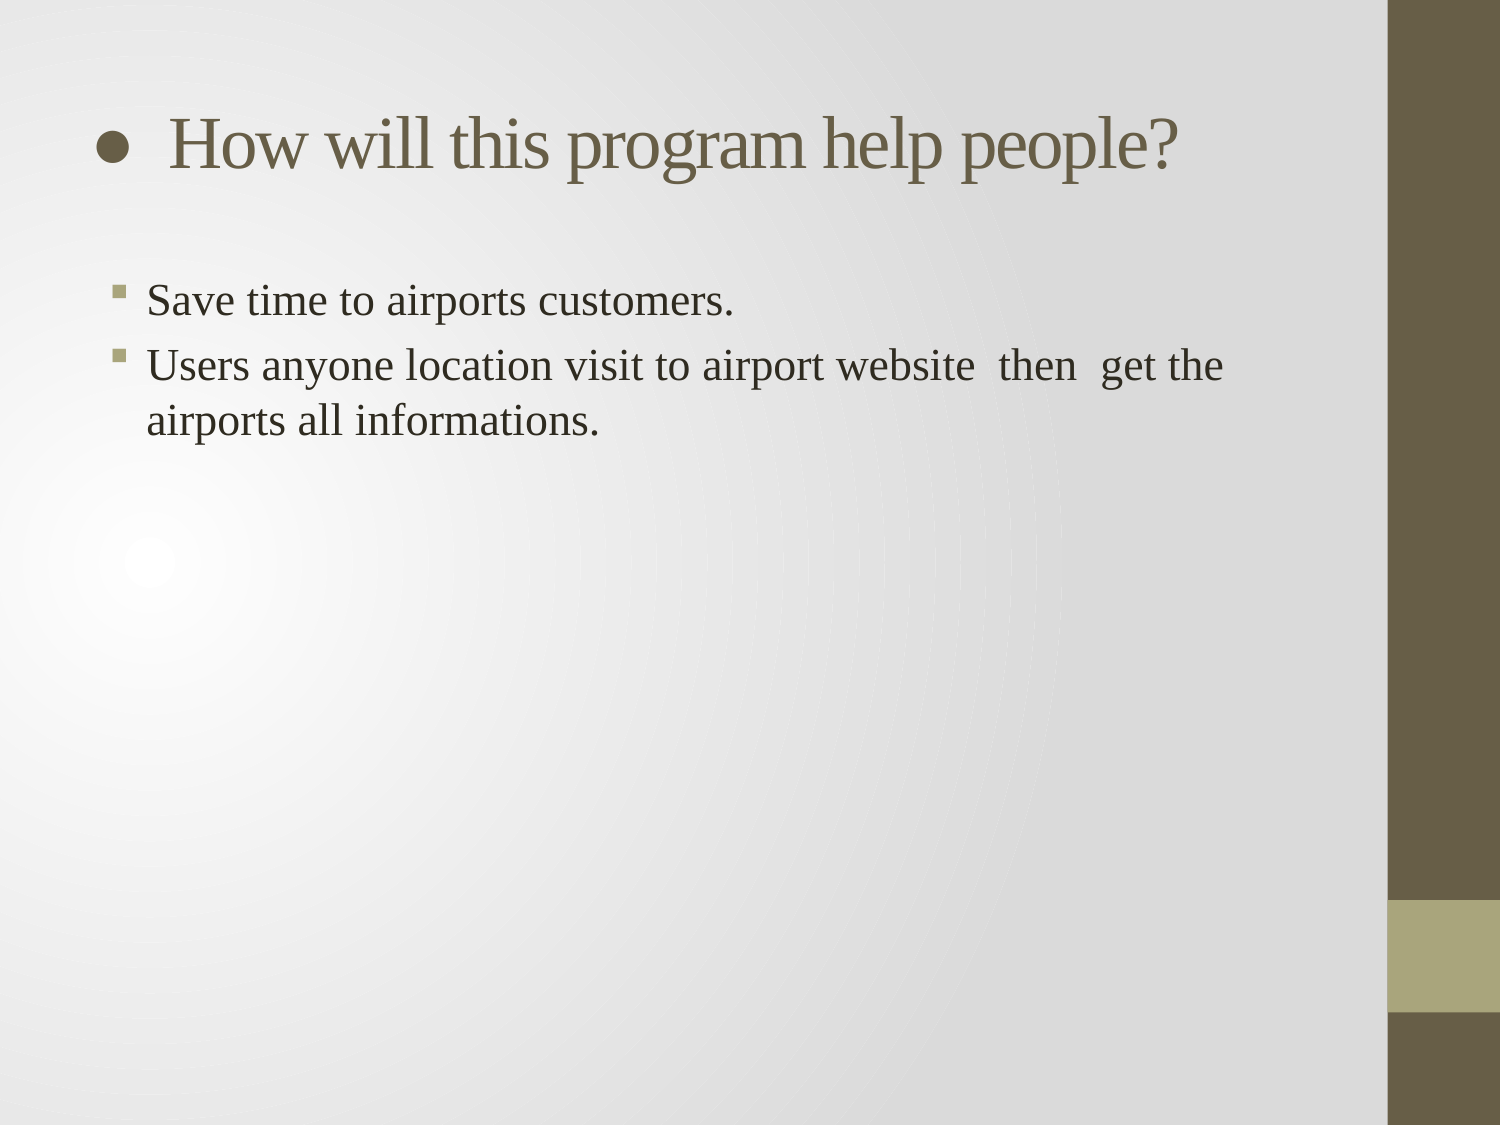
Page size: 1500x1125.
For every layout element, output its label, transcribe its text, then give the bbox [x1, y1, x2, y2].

title ● How will this program help people? [75, 45, 1325, 233]
list Save time to airports customers. Users anyone location visit to airport website then get the airports all informations. [75, 262, 1325, 1050]
